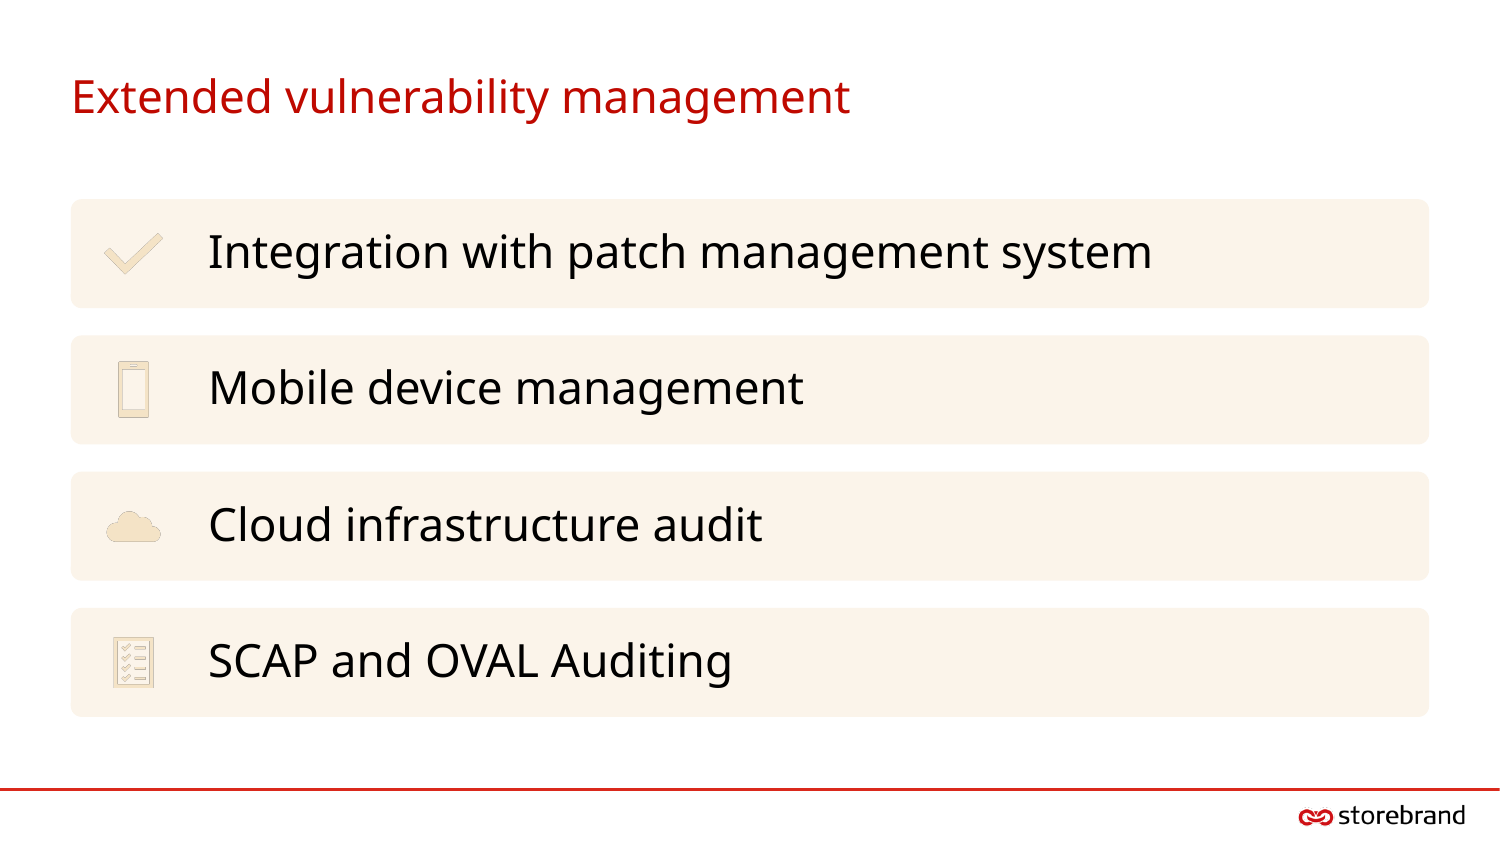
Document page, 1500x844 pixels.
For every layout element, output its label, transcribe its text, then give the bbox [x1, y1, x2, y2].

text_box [70, 198, 1430, 718]
title Extended vulnerability management [70, 67, 1430, 167]
picture [1297, 804, 1465, 830]
